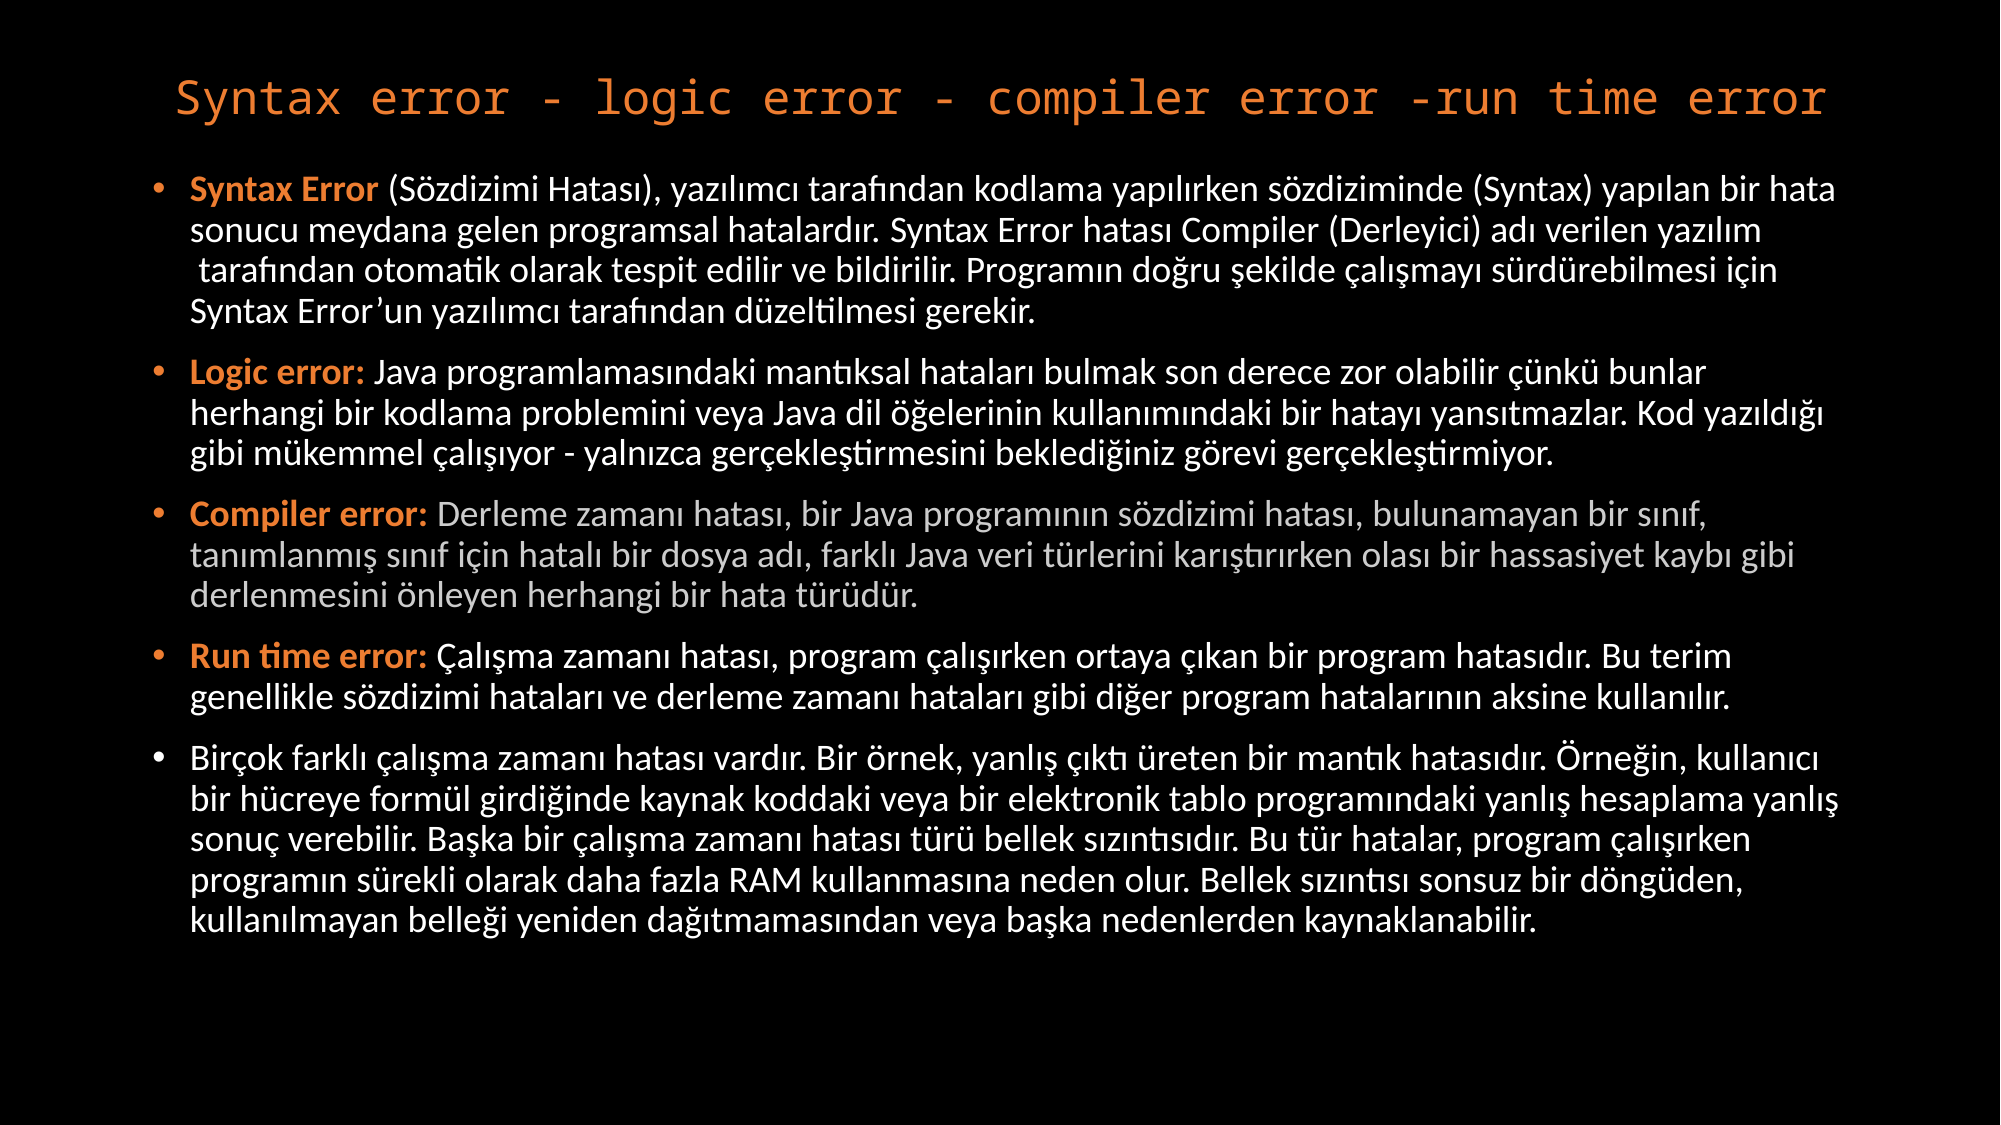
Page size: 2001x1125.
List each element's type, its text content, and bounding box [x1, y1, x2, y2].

list Syntax Error (Sözdizimi Hatası), yazılımcı tarafından kodlama yapılırken sözdiziminde (Syntax) yapılan bir hata sonucu meydana gelen programsal hatalardır. Syntax Error hatası Compiler (Derleyici) adı verilen yazılım tarafından otomatik olarak tespit edilir ve bildirilir. Programın doğru şekilde çalışmayı sürdürebilmesi için Syntax Error’un yazılımcı tarafından düzeltilmesi gerekir. Logic error: Java programlamasındaki mantıksal hataları bulmak son derece zor olabilir çünkü bunlar herhangi bir kodlama problemini veya Java dil öğelerinin kullanımındaki bir hatayı yansıtmazlar. Kod yazıldığı gibi mükemmel çalışıyor - yalnızca gerçekleştirmesini beklediğiniz görevi gerçekleştirmiyor. Compiler error: Derleme zamanı hatası, bir Java programının sözdizimi hatası, bulunamayan bir sınıf, tanımlanmış sınıf için hatalı bir dosya adı, farklı Java veri türlerini karıştırırken olası bir hassasiyet kaybı gibi derlenmesini önleyen herhangi bir hata türüdür. Run time error: Çalışma zamanı hatası, program çalışırken ortaya çıkan bir program hatasıdır. Bu terim genellikle sözdizimi hataları ve derleme zamanı hataları gibi diğer program hatalarının aksine kullanılır. Birçok farklı çalışma zamanı hatası vardır. Bir örnek, yanlış çıktı üreten bir mantık hatasıdır. Örneğin, kullanıcı bir hücreye formül girdiğinde kaynak koddaki veya bir elektronik tablo programındaki yanlış hesaplama yanlış sonuç verebilir. Başka bir çalışma zamanı hatası türü bellek sızıntısıdır. Bu tür hatalar, program çalışırken programın sürekli olarak daha fazla RAM kullanmasına neden olur. Bellek sızıntısı sonsuz bir döngüden, kullanılmayan belleği yeniden dağıtmamasından veya başka nedenlerden kaynaklanabilir. [137, 162, 1863, 1109]
title Syntax error - logic error - compiler error -run time error [137, 59, 1863, 140]
